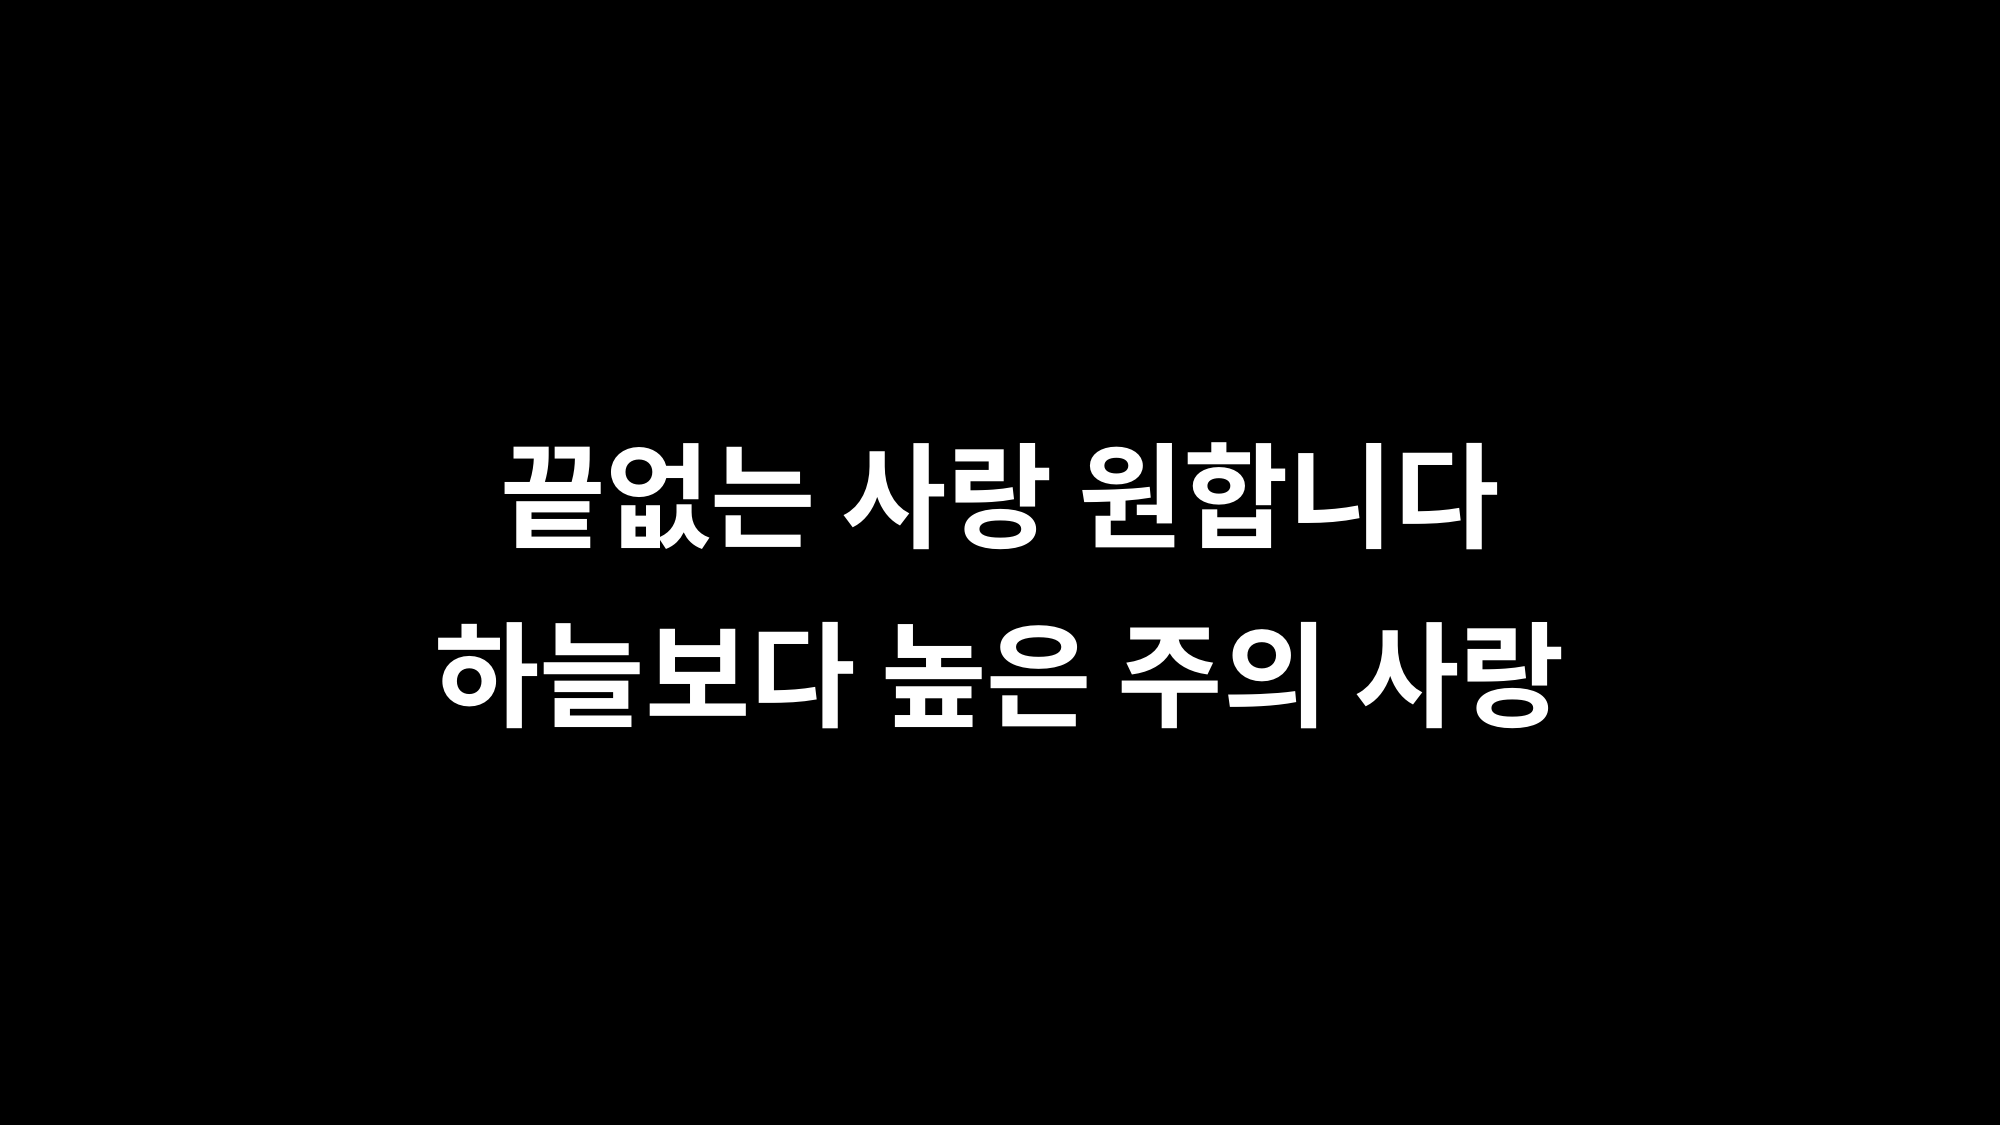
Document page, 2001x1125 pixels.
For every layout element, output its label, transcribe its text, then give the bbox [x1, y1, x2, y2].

text_box 끝없는 사랑 원합니다 하늘보다 높은 주의 사랑 [0, 376, 2000, 749]
